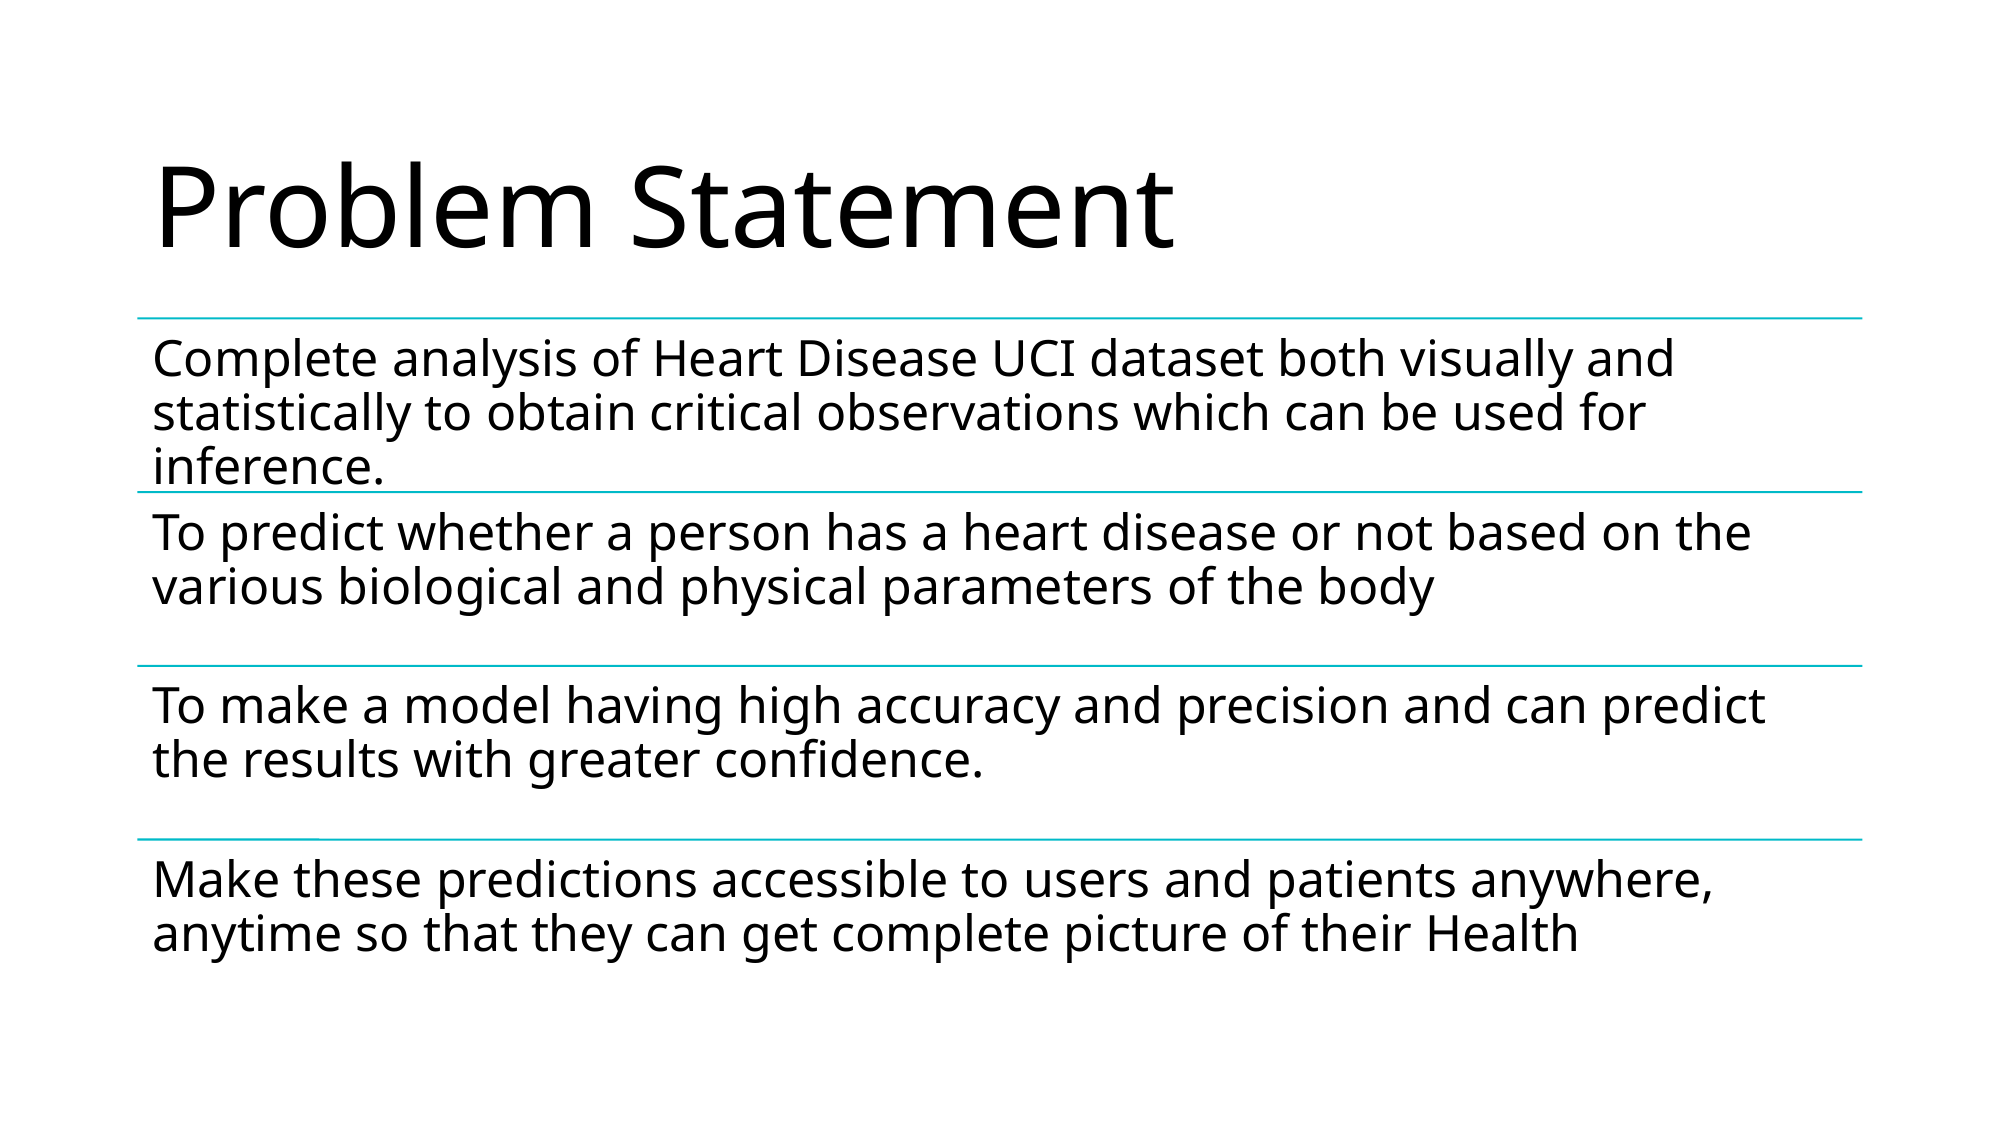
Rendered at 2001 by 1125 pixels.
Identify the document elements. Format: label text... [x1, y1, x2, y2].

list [137, 318, 1863, 1014]
title Problem Statement [137, 59, 1863, 278]
